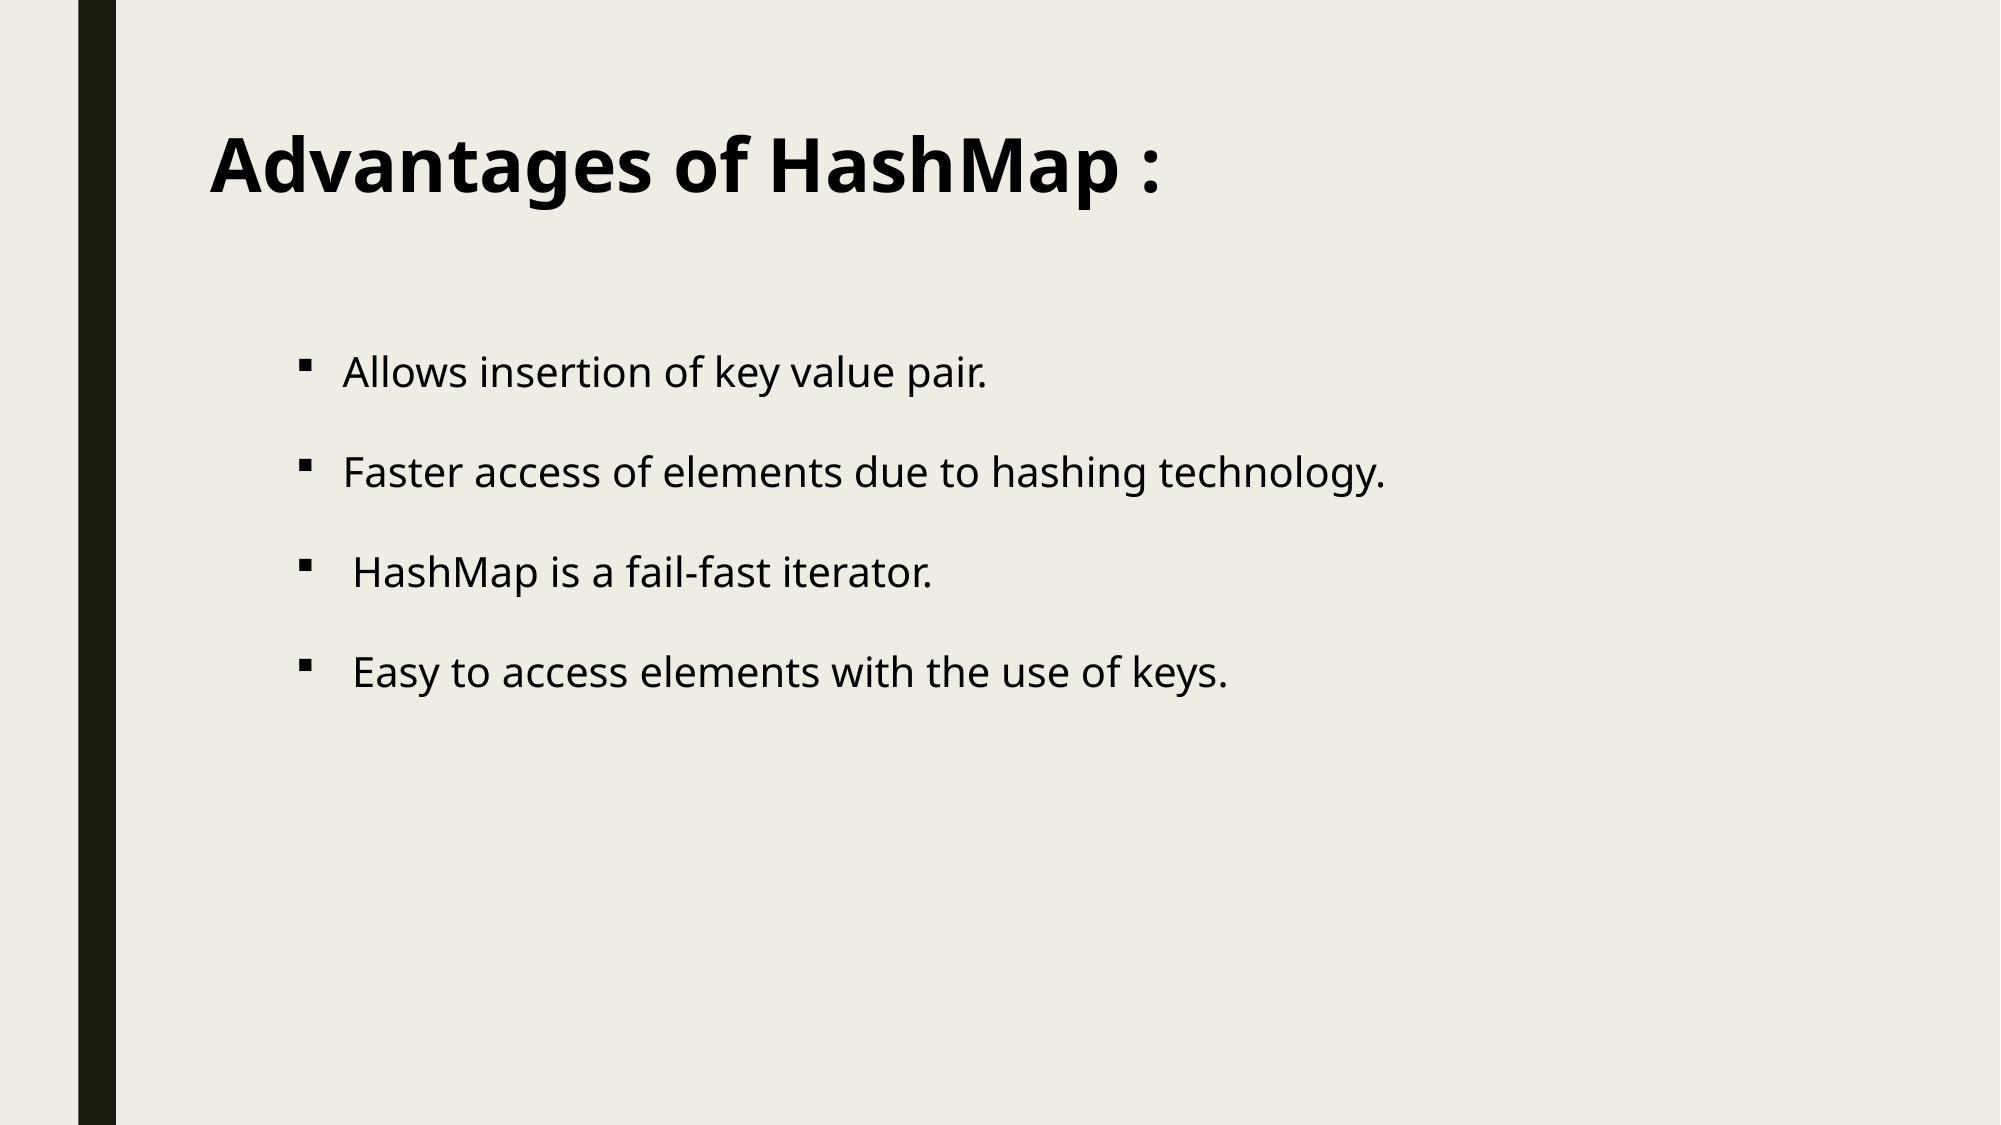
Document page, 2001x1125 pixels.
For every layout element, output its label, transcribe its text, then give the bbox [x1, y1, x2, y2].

text_box Allows insertion of key value pair. Faster access of elements due to hashing technology. HashMap is a fail-fast iterator. Easy to access elements with the use of keys. [280, 337, 1735, 853]
text_box Advantages of HashMap : [195, 109, 1197, 215]
